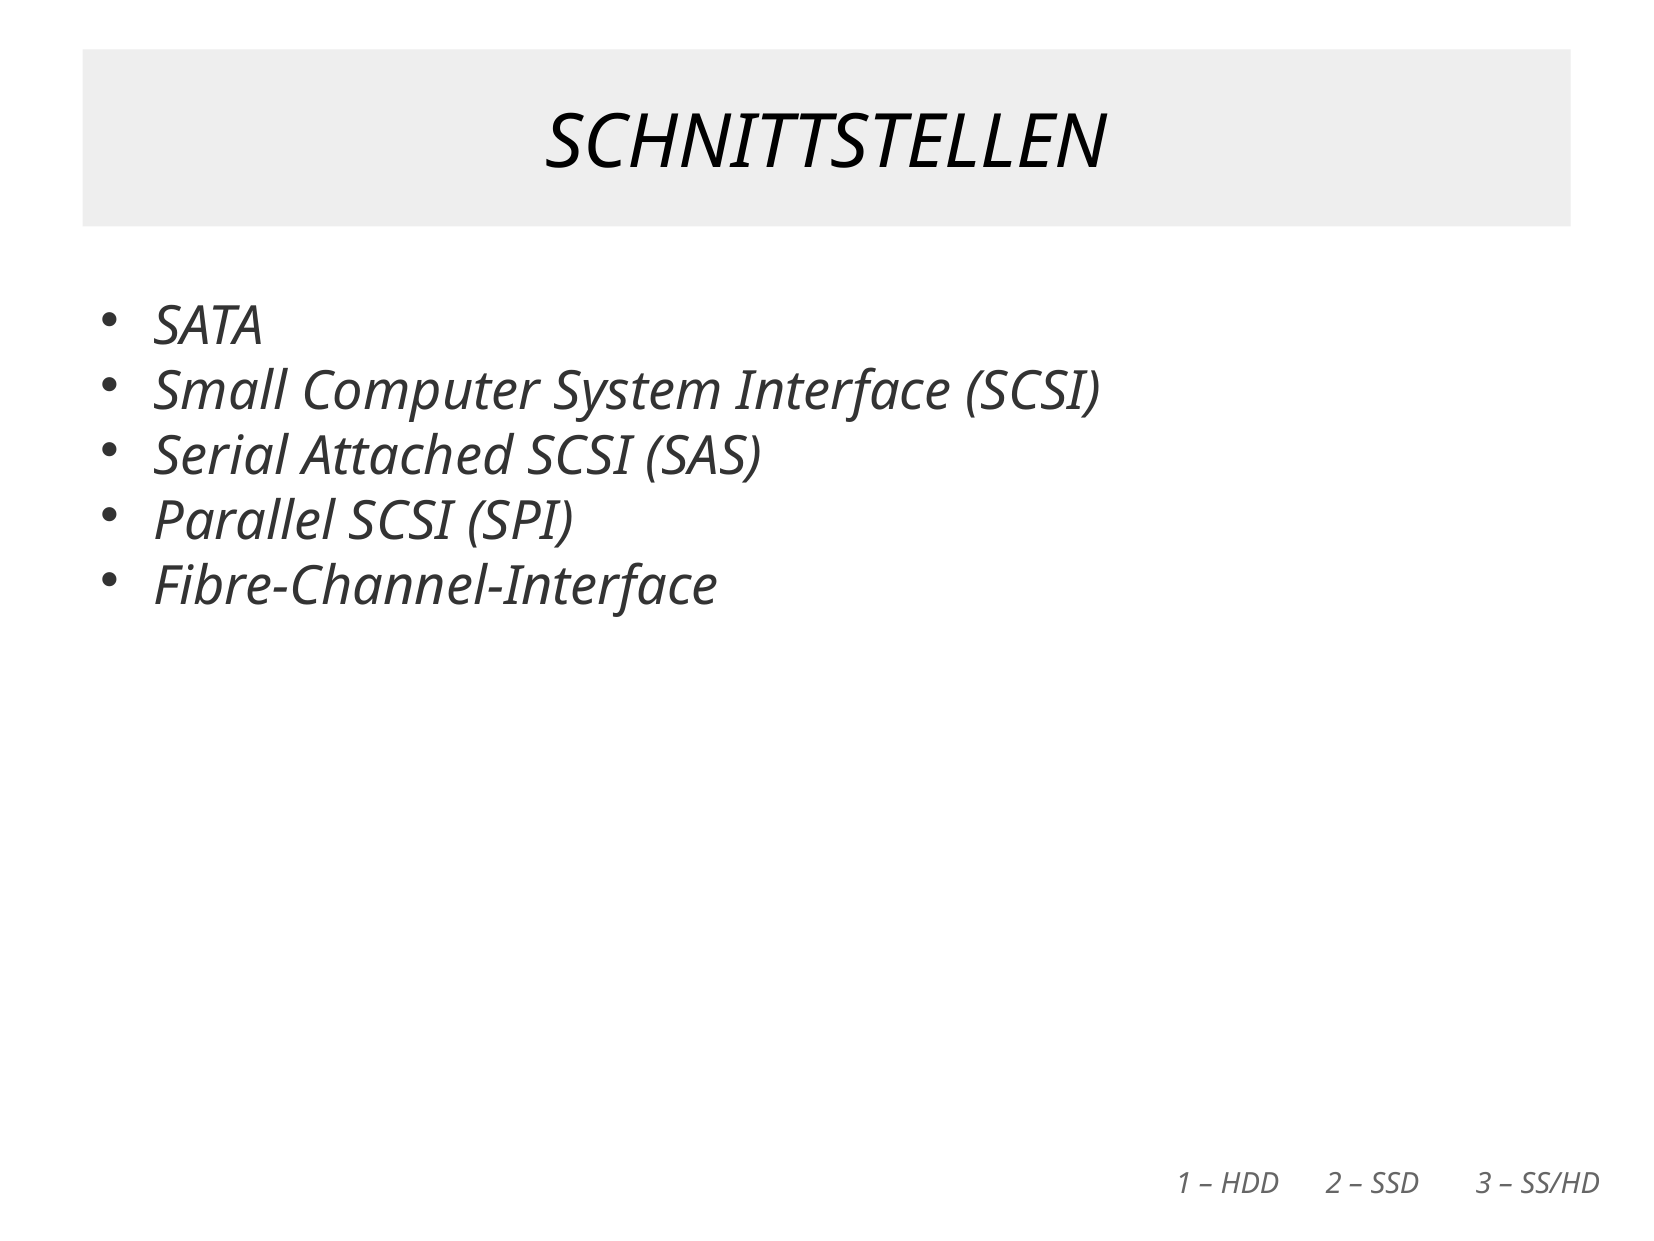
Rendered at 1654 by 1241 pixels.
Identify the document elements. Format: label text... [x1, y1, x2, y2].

text_box SCHNITTSTELLEN [82, 49, 1571, 227]
text_box SATA Small Computer System Interface (SCSI) Serial Attached SCSI (SAS) Parallel SCSI (SPI) Fibre-Channel-Interface [82, 290, 1571, 1010]
text_box 1 – HDD 2 – SSD 3 – SS/HD [1062, 1157, 1615, 1208]
